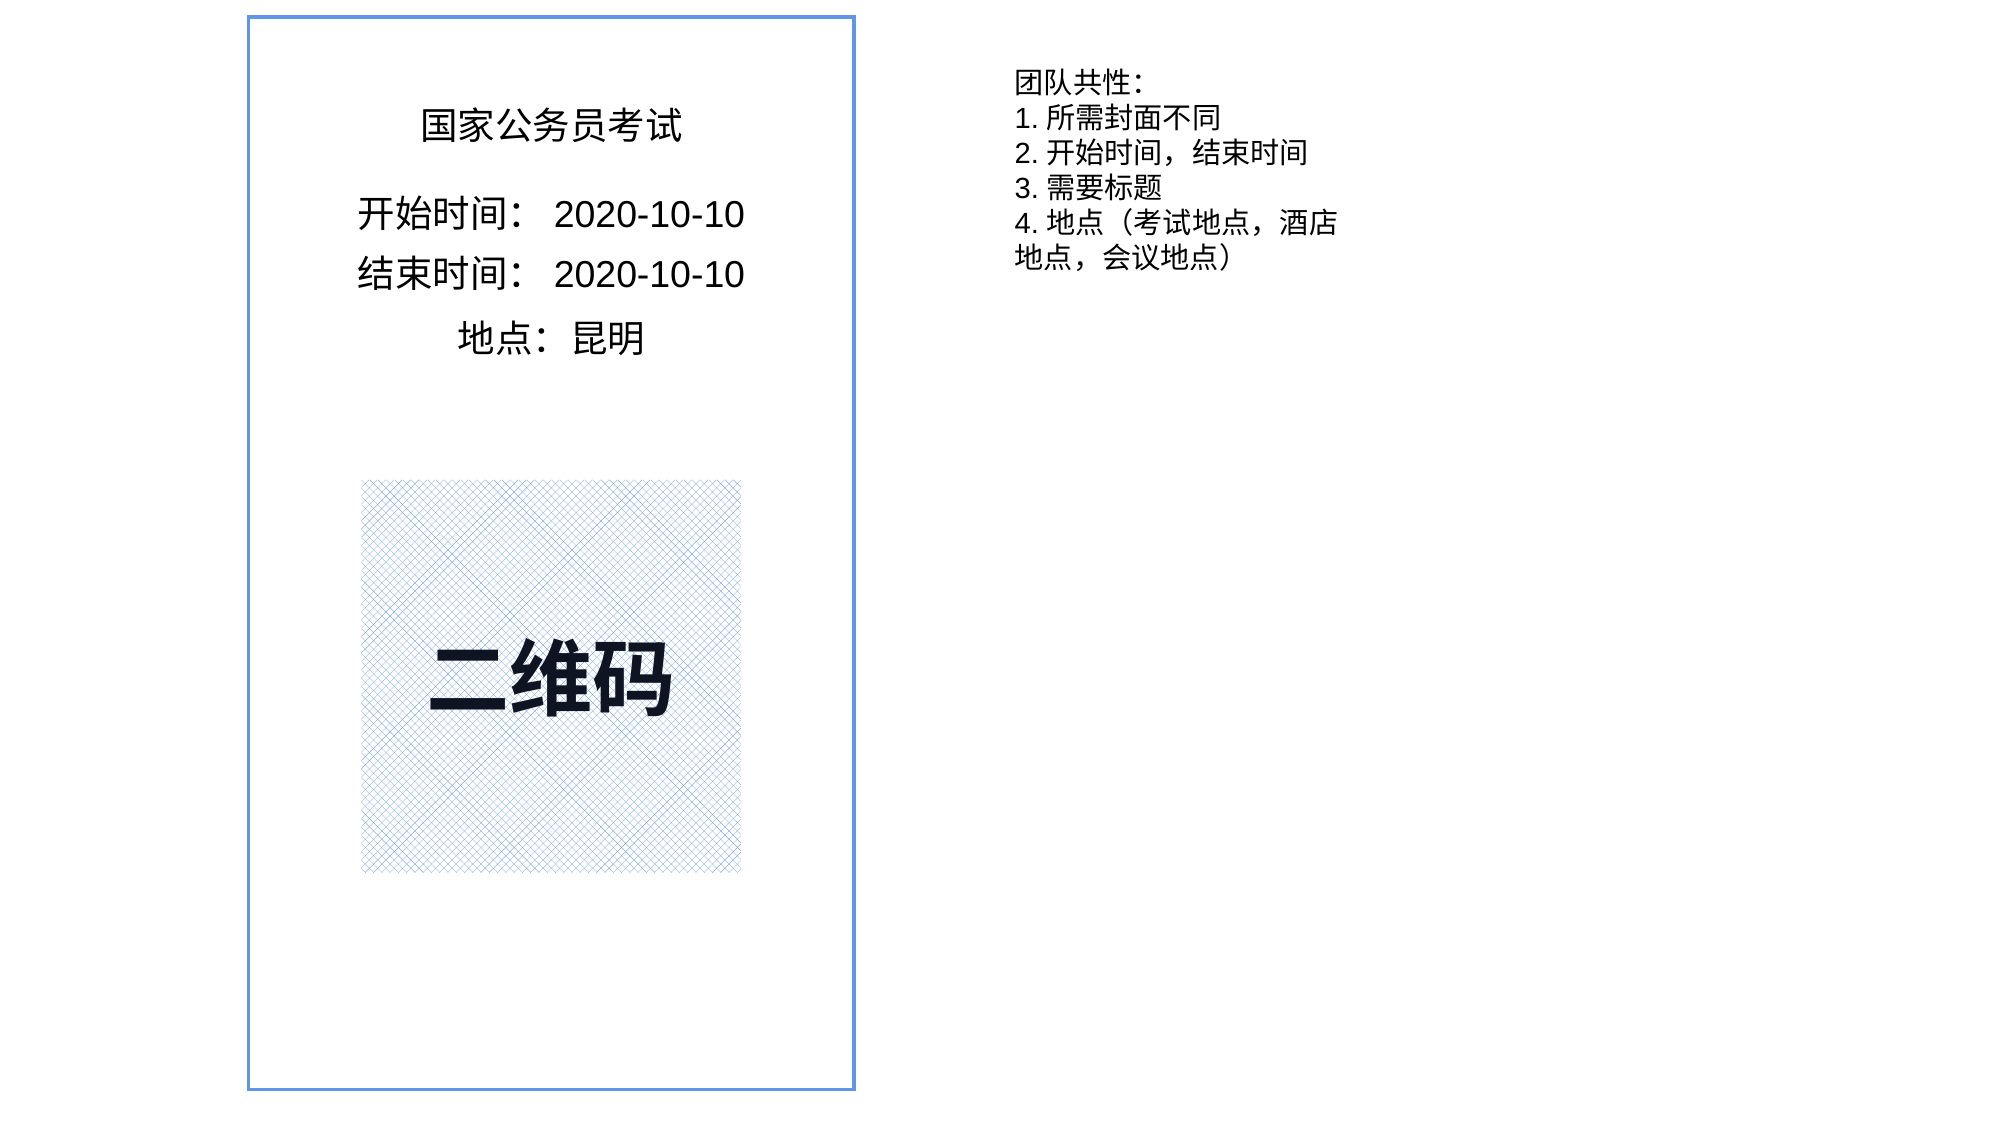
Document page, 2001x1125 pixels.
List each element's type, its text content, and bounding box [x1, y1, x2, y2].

text_box 结束时间：2020-10-10 [342, 242, 761, 303]
text_box 二维码 [360, 479, 742, 874]
text_box 开始时间：2020-10-10 [342, 182, 761, 242]
text_box 国家公务员考试 [361, 94, 741, 155]
text_box 团队共性： 1.所需封面不同 2.开始时间，结束时间 3.需要标题 4.地点（考试地点，酒店地点，会议地点） [999, 57, 1380, 282]
text_box 地点：昆明 [342, 307, 761, 368]
text_box [248, 16, 855, 1090]
